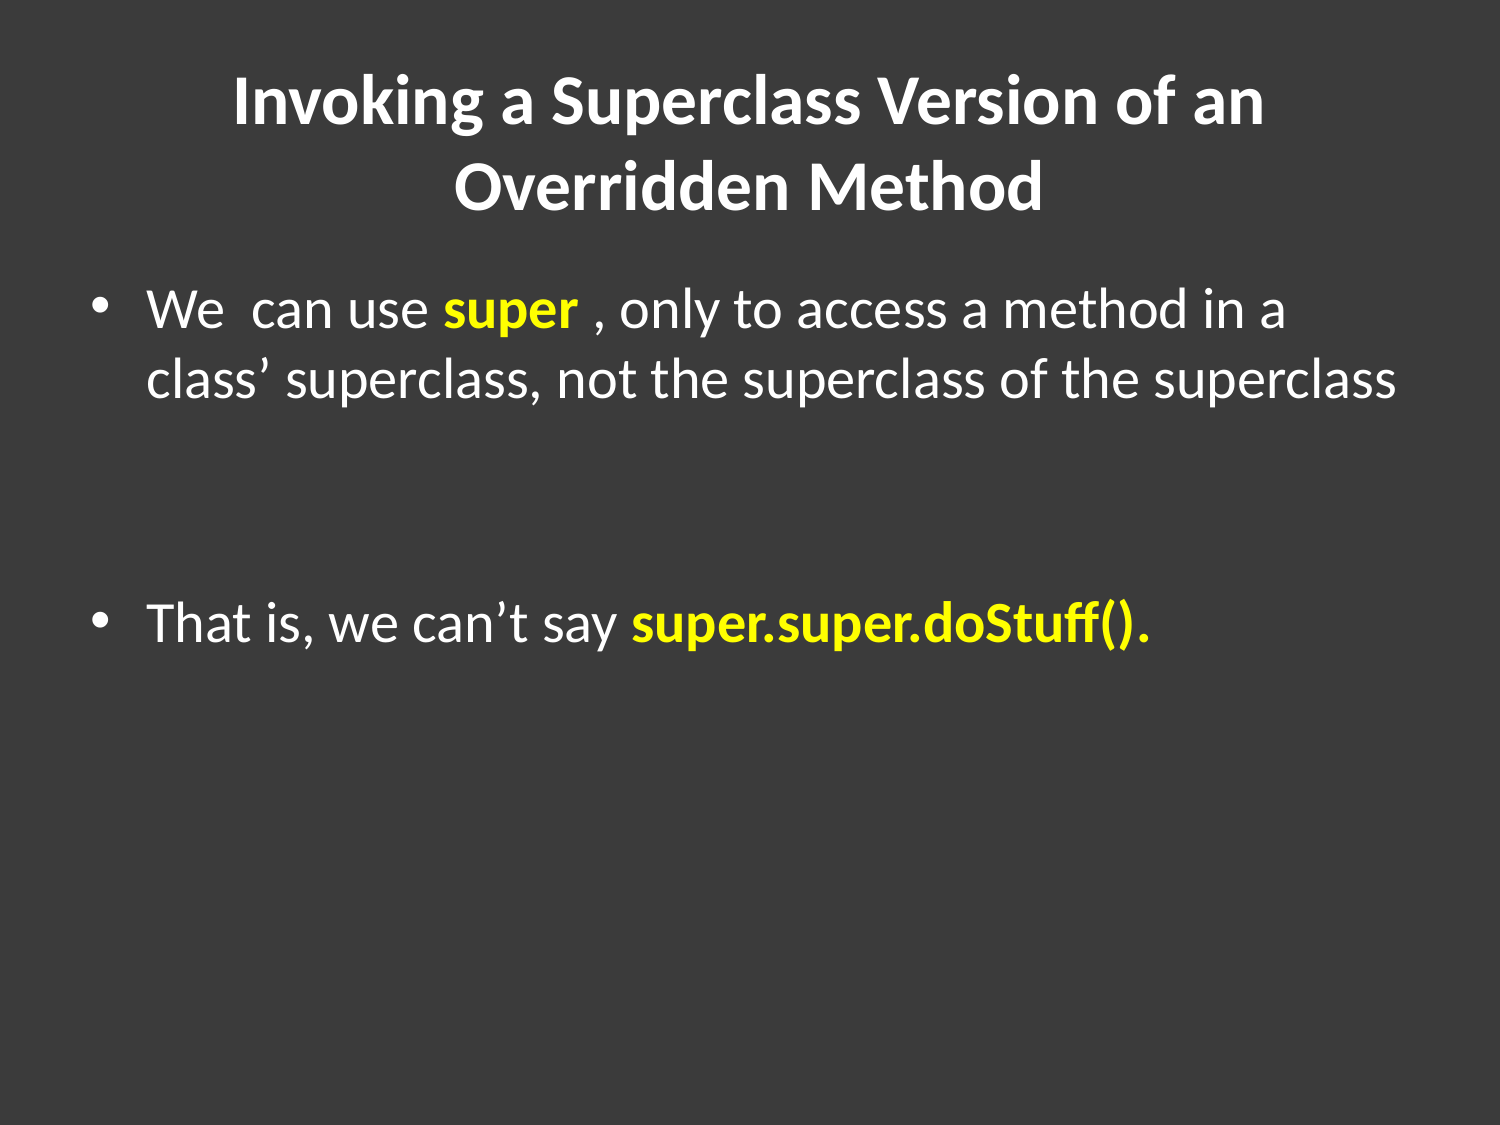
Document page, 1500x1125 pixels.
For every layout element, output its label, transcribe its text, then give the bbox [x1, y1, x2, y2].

title Invoking a Superclass Version of an Overridden Method [75, 45, 1425, 233]
list We can use super , only to access a method in a class’ superclass, not the superclass of the superclass That is, we can’t say super.super.doStuff(). [75, 262, 1425, 1005]
